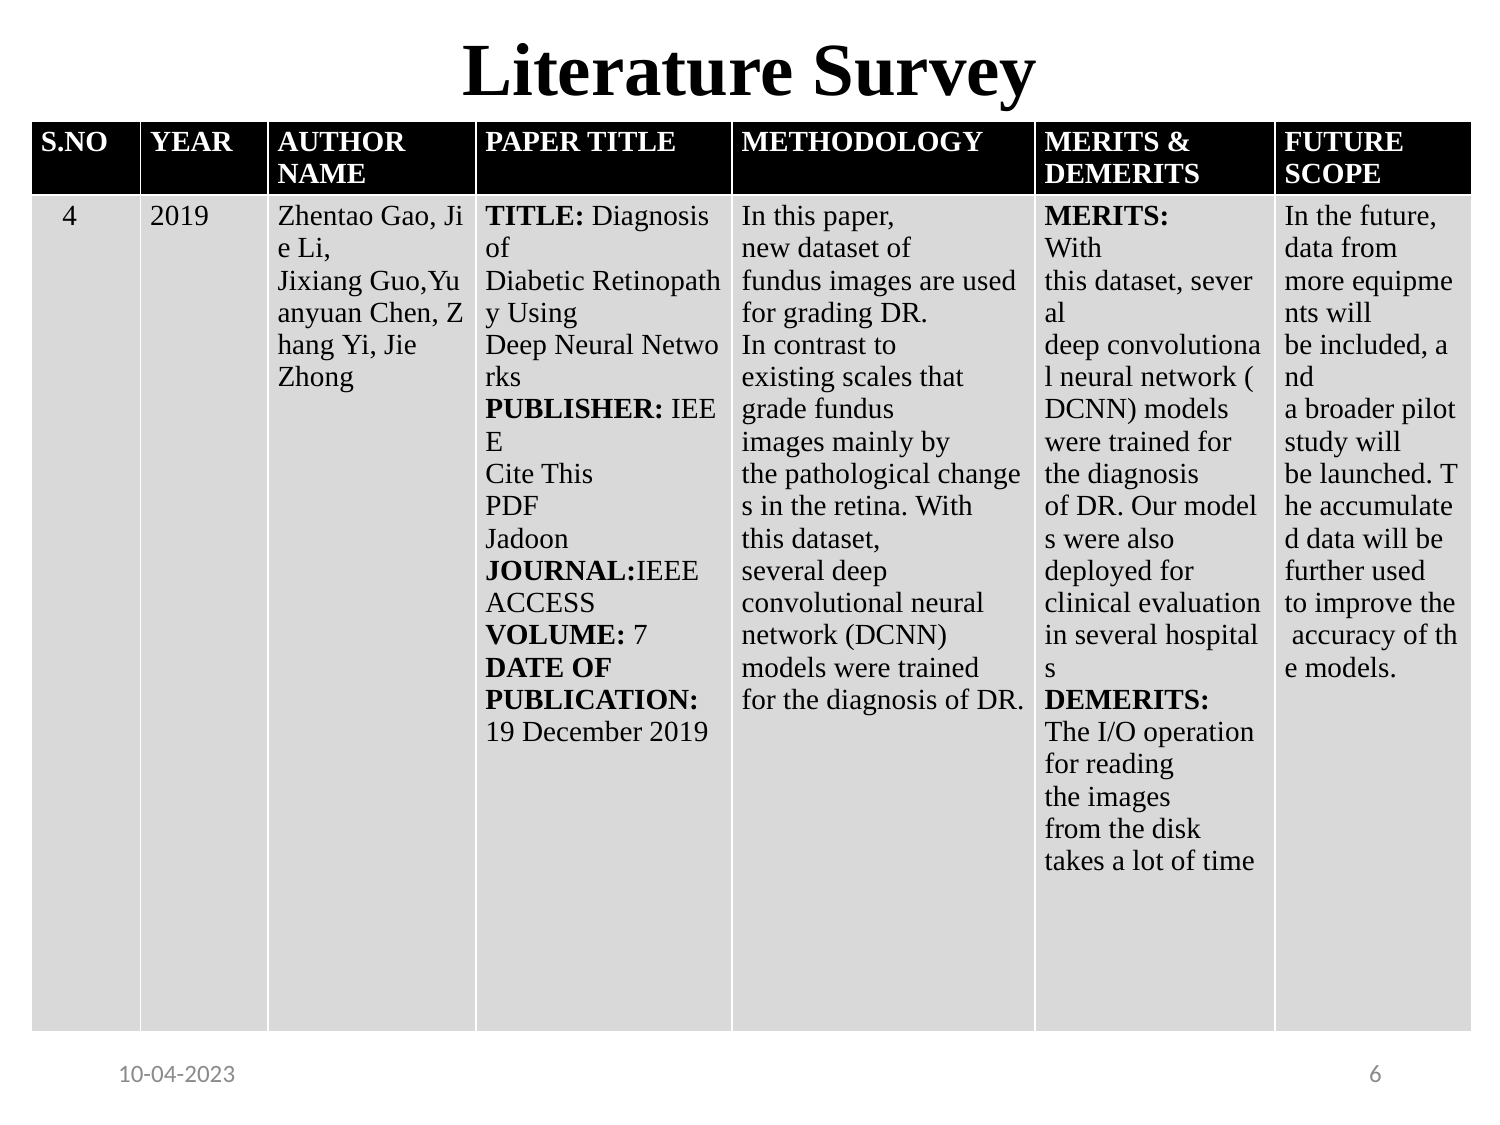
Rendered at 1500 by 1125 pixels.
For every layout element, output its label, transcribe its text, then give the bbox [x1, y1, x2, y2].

table_cell In this paper, new dataset of fundus images are used for grading DR. In contrast to existing scales that grade fundus images mainly by the pathological changes in the retina. With this dataset, several deep convolutional neural network (DCNN) models were trained for the diagnosis of DR.​ ​ ​ [733, 196, 1034, 1031]
title Literature Survey [103, 53, 1397, 115]
table_header METHODOLOGY​ [733, 122, 1034, 194]
table_cell Zhentao Gao, Jie Li, Jixiang Guo,Yuanyuan Chen, Zhang Yi, Jie Zhong ​ ​ ​ [269, 196, 475, 1031]
table_header S.NO​ ​ [32, 122, 140, 194]
table_header FUTURE SCOPE​ [1276, 122, 1471, 194]
table_cell 2019​ [141, 196, 267, 1031]
table_cell TITLE: Diagnosis of Diabetic Retinopathy Using Deep Neural Networks​ PUBLISHER: IEEE​ Cite This​ PDF​ Jadoon ​ JOURNAL:IEEE ACCESS​ VOLUME: 7​ DATE OF ​ PUBLICATION:​ 19 December 2019​ ​ [477, 196, 731, 1031]
table_header MERITS &​ DEMERITS​ [1036, 122, 1274, 194]
table_cell In the future, data from more equipments will be included, and a broader pilot study will be launched. The accumulated data will be further used to improve the accuracy of the models.​ [1276, 196, 1471, 1031]
table_header AUTHOR NAME​ [269, 122, 475, 194]
table_header PAPER TITLE​ [477, 122, 731, 194]
slide_number 6 [1059, 1042, 1397, 1103]
table_header YEAR​ [141, 122, 267, 194]
table_cell 4​ [32, 196, 140, 1031]
table_cell MERITS:​ With this dataset, several deep convolutional neural network (DCNN) models were trained for the diagnosis of DR. Our models were also deployed for clinical evaluation in several hospitals​ DEMERITS:​ The I/O operation for reading the images from the disk takes a lot of time​ [1036, 196, 1274, 1031]
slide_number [103, 1042, 441, 1103]
text_box [0, 0, 1500, 53]
